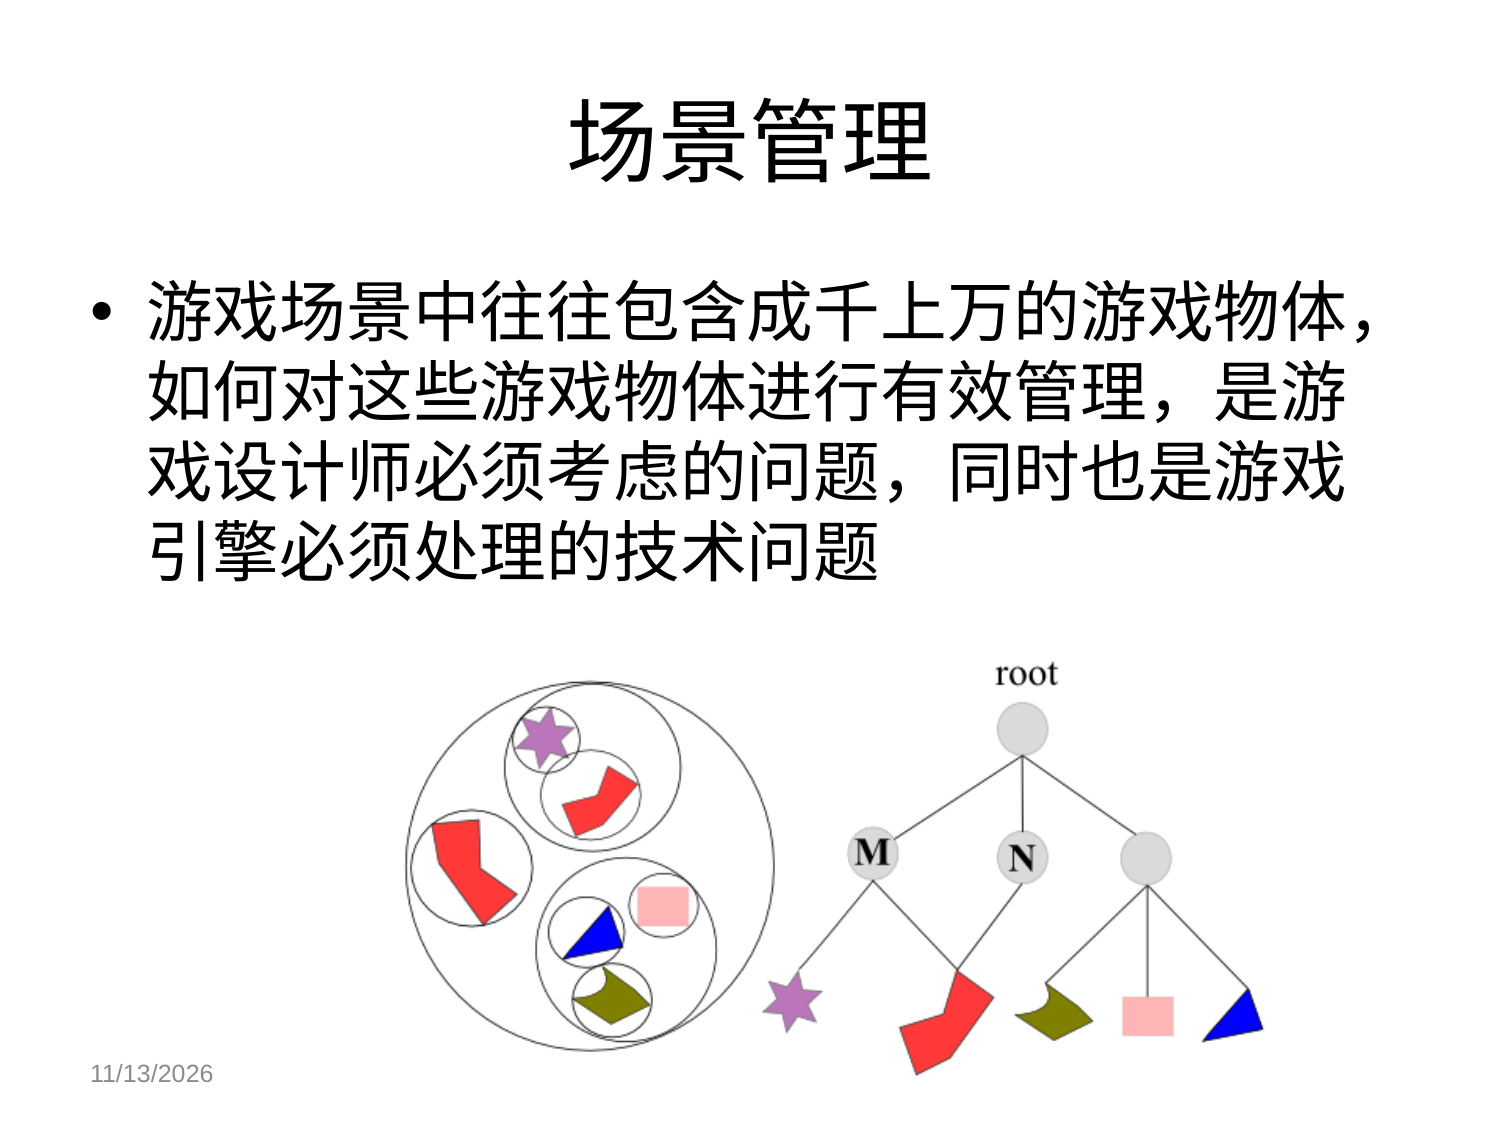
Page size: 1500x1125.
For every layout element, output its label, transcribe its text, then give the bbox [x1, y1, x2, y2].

picture [387, 624, 1272, 1110]
list 游戏场景中往往包含成千上万的游戏物体，如何对这些游戏物体进行有效管理，是游戏设计师必须考虑的问题，同时也是游戏引擎必须处理的技术问题 [75, 262, 1425, 1005]
title 场景管理 [75, 45, 1425, 233]
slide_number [75, 1042, 382, 1103]
